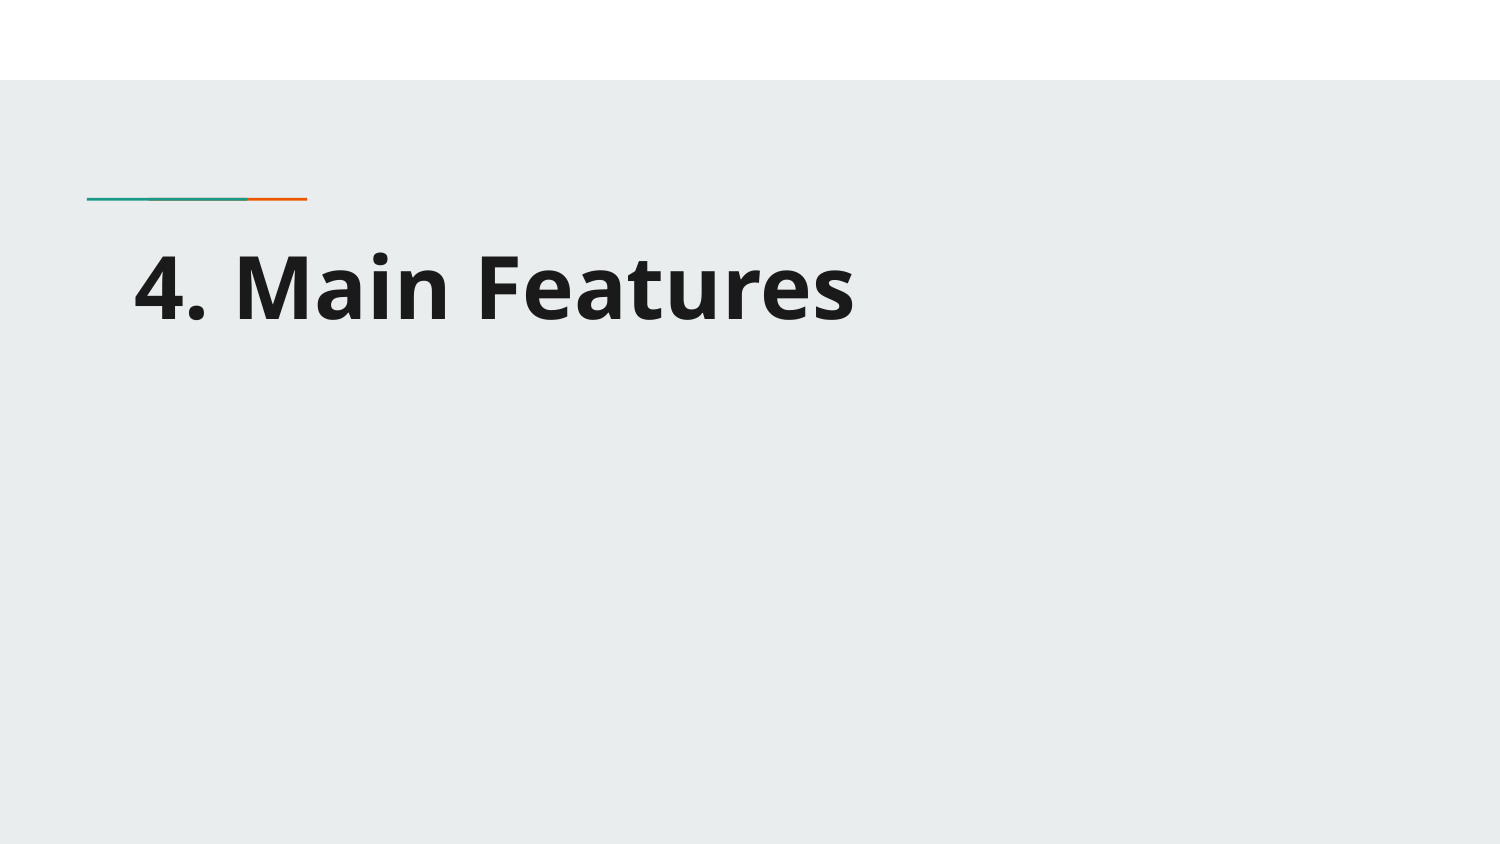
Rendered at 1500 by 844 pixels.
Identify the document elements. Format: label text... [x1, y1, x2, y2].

title 4. Main Features [119, 216, 1381, 490]
